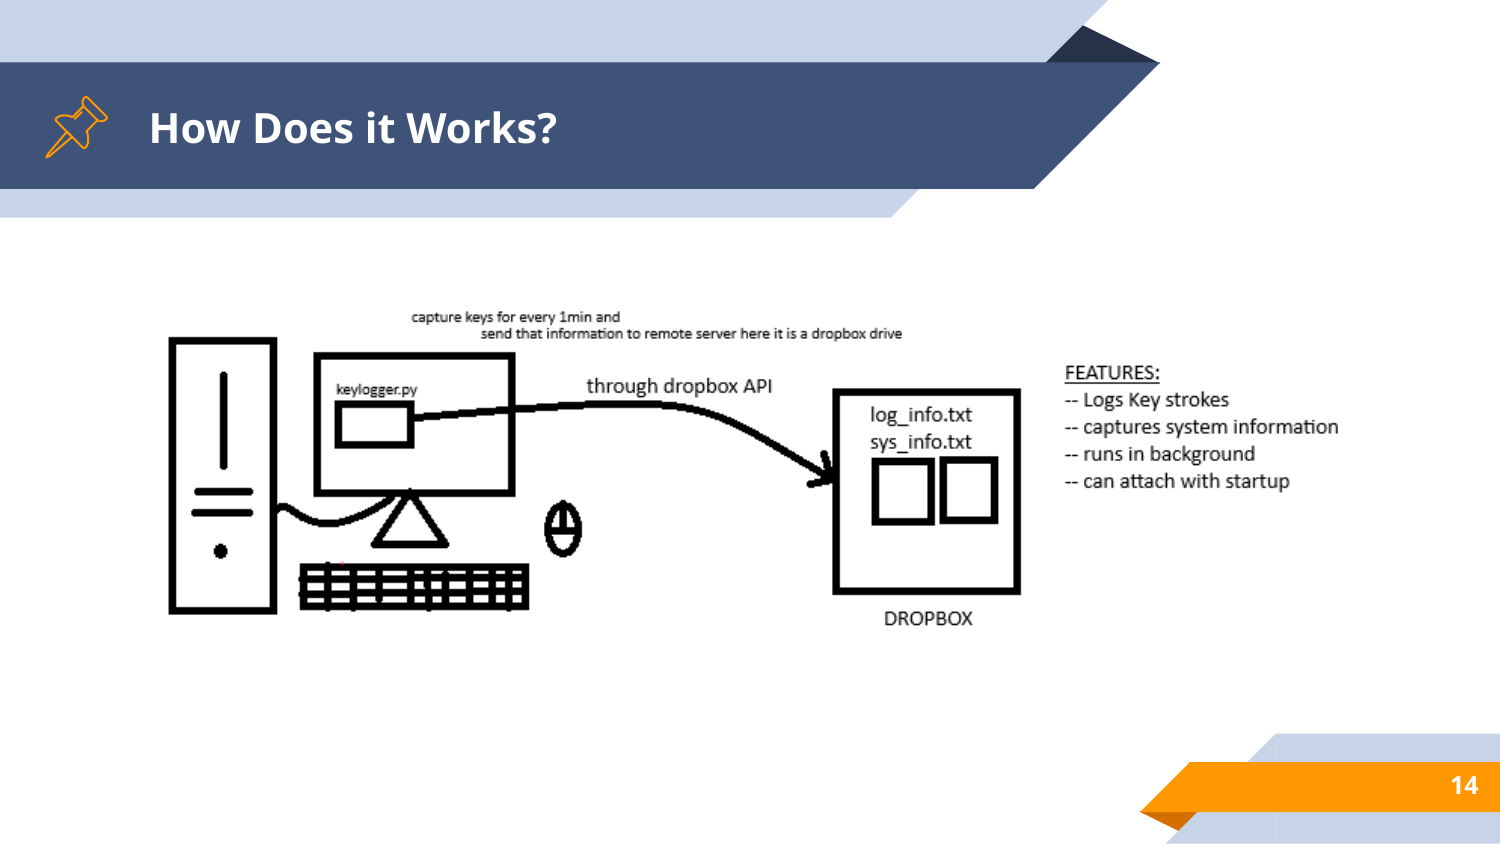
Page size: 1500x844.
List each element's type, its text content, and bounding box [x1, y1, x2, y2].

slide_number 14 [1249, 760, 1494, 813]
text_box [45, 96, 108, 158]
picture [146, 278, 1354, 662]
title How Does it Works? [133, 64, 1035, 190]
